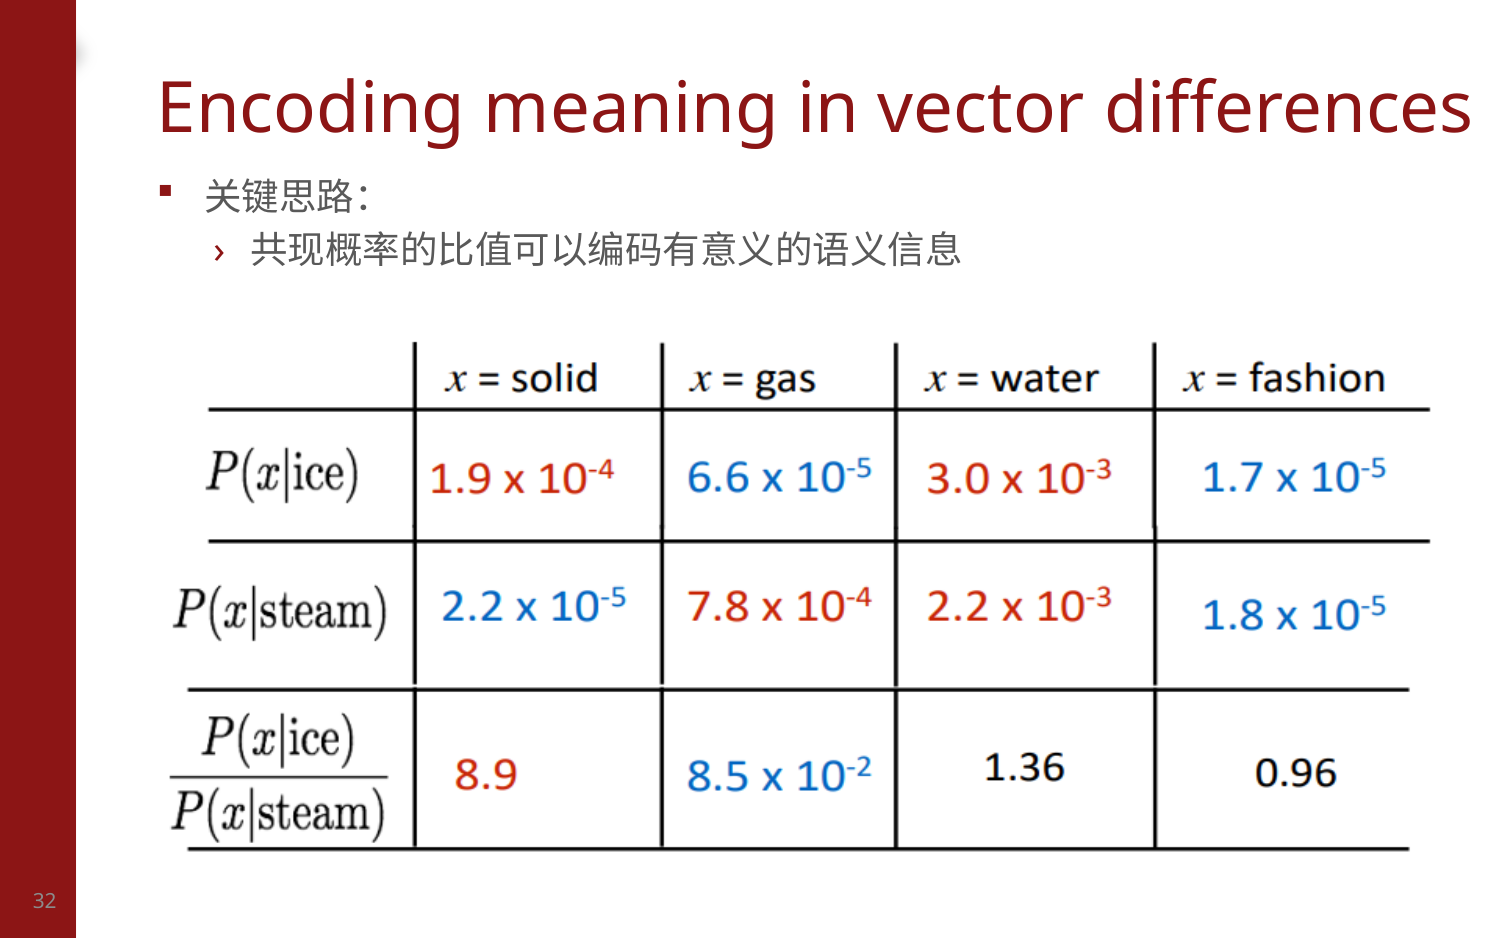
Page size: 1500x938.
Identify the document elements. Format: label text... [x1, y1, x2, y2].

title Encoding meaning in vector differences [156, 65, 1500, 155]
slide_number 32 [17, 876, 157, 927]
picture [0, 0, 1500, 938]
list 关键思路： 共现概率的比值可以编码有意义的语义信息 [156, 165, 1421, 334]
